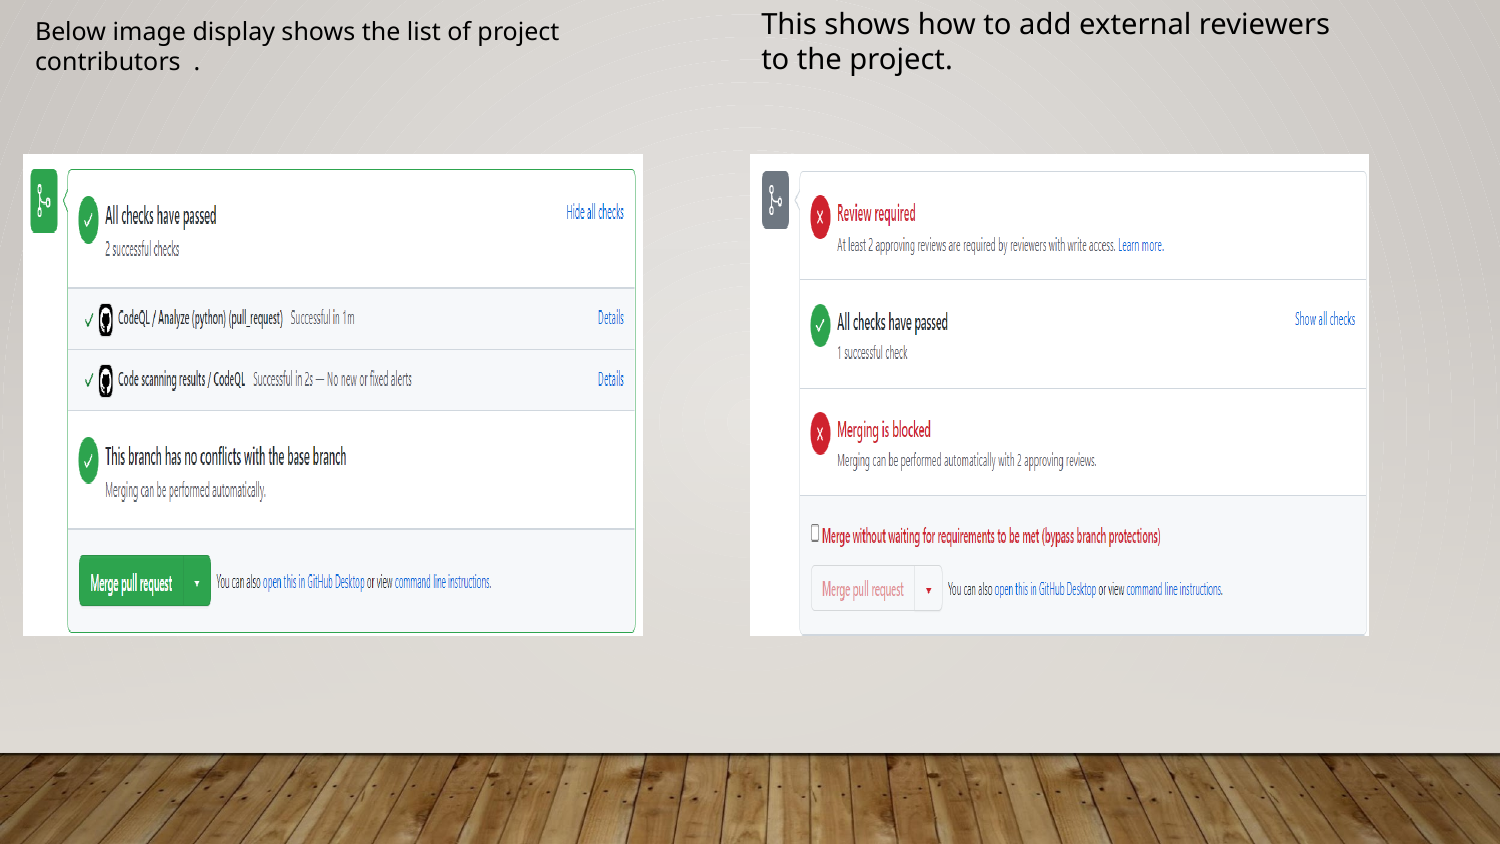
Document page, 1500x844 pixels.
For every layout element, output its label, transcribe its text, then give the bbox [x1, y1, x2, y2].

text_box Below image display shows the list of project contributors . [23, 9, 642, 81]
picture [0, 753, 1500, 844]
text_box This shows how to add external reviewers to the project. [750, 0, 1343, 82]
picture [749, 153, 1369, 636]
picture [23, 153, 643, 636]
